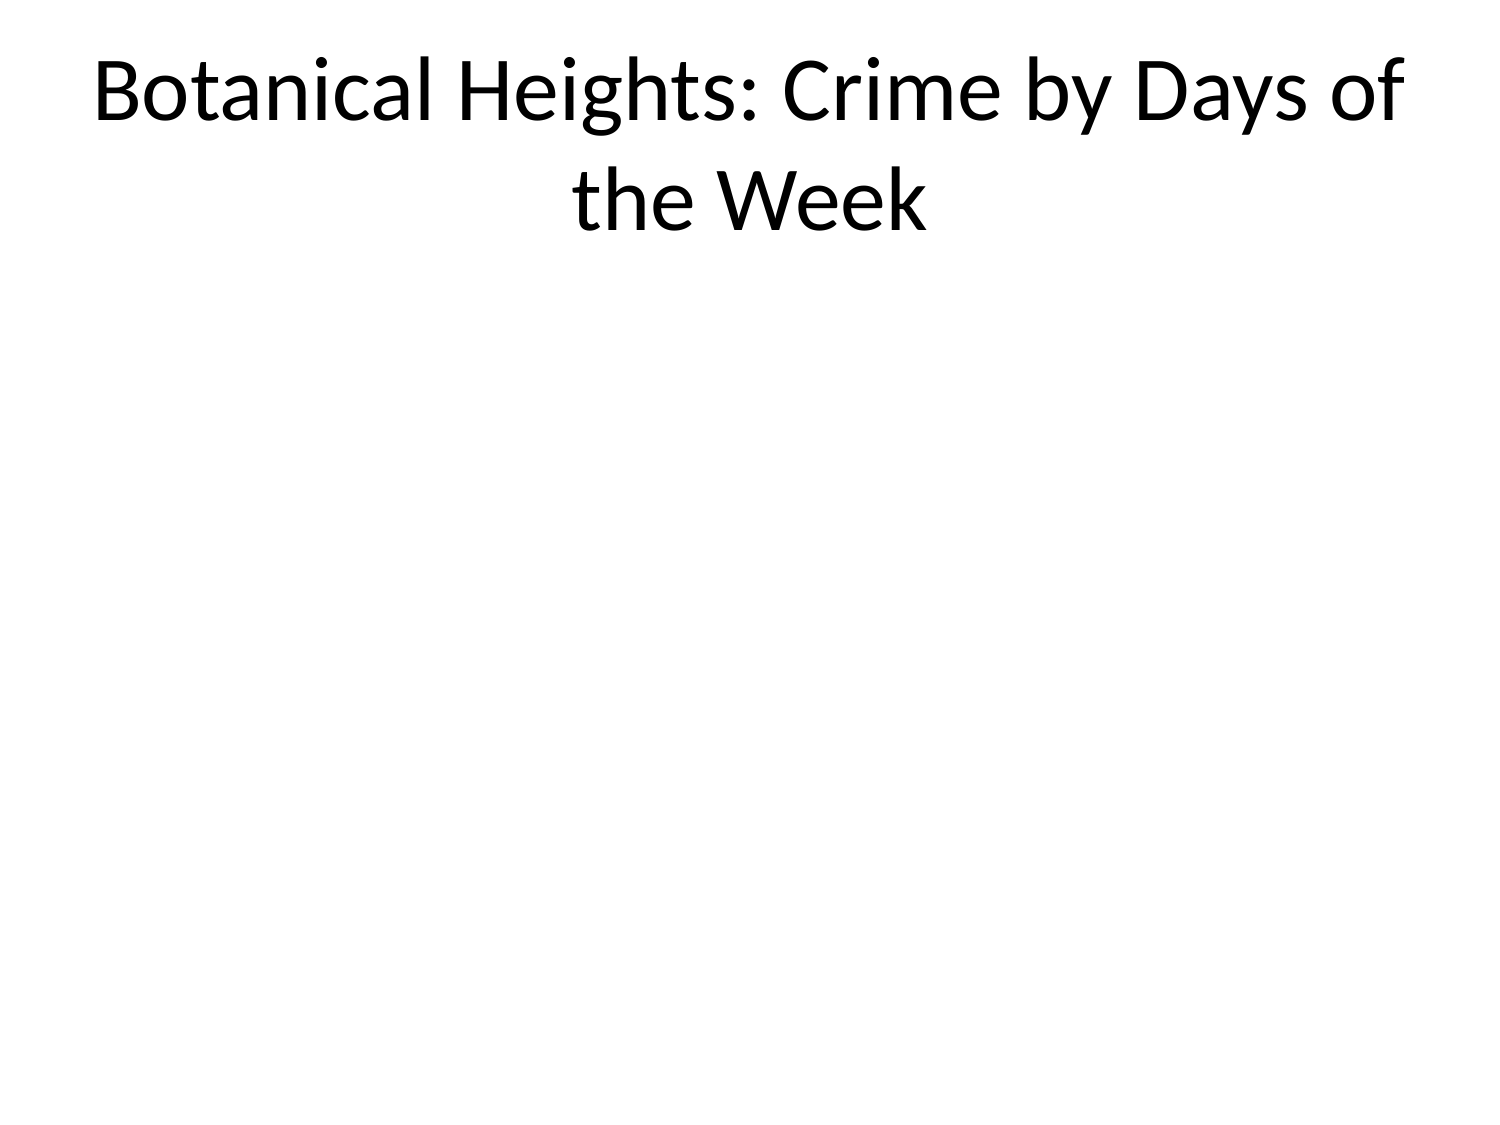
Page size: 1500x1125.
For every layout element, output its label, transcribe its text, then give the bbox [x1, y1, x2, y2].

title Botanical Heights: Crime by Days of the Week [75, 45, 1425, 233]
